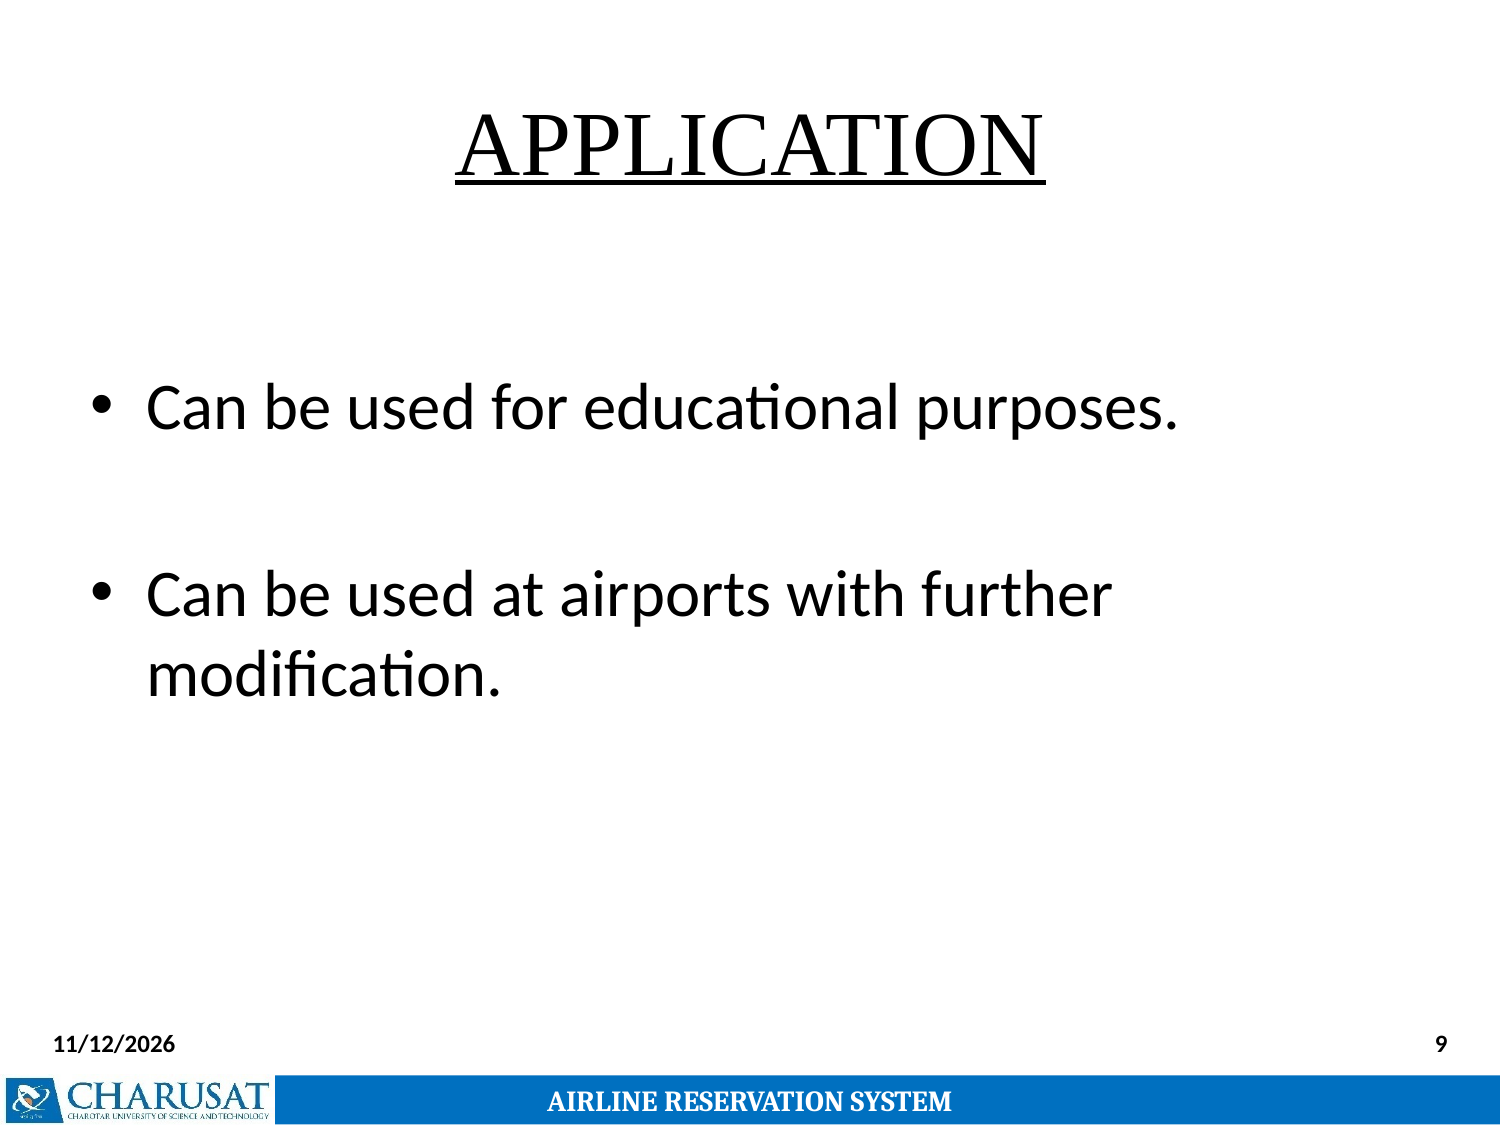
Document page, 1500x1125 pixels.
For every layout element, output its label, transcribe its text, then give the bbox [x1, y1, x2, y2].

picture [0, 1074, 276, 1125]
title APPLICATION [75, 45, 1425, 233]
text_box AIRLINE RESERVATION SYSTEM [276, 1075, 1500, 1125]
slide_number 9 [1112, 1012, 1463, 1073]
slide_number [37, 1012, 388, 1073]
list Can be used for educational purposes. Can be used at airports with further modification. [75, 262, 1425, 1005]
